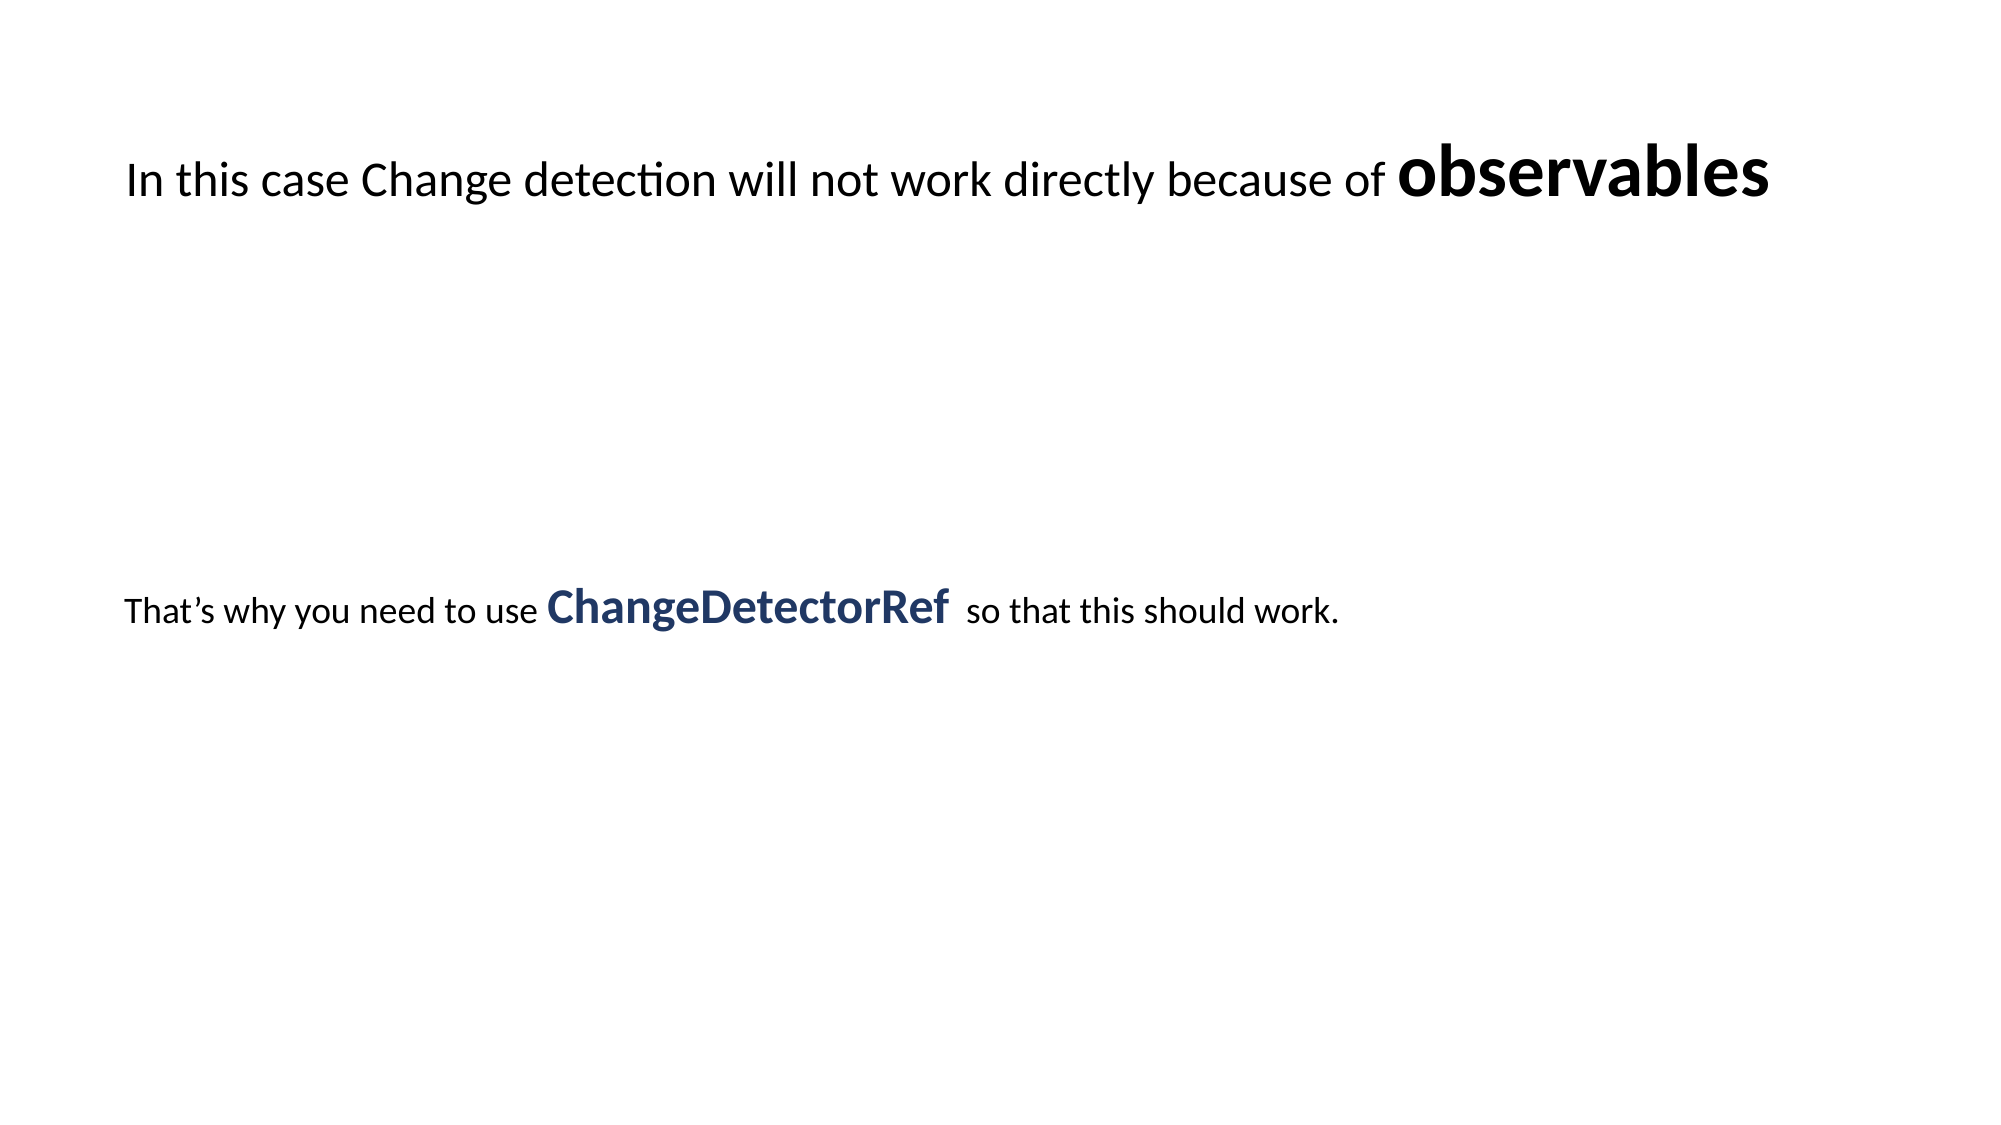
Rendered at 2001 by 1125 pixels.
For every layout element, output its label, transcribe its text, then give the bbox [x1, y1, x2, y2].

text_box That’s why you need to use ChangeDetectorRef so that this should work. [109, 521, 1356, 642]
text_box In this case Change detection will not work directly because of observables [110, 114, 1786, 219]
